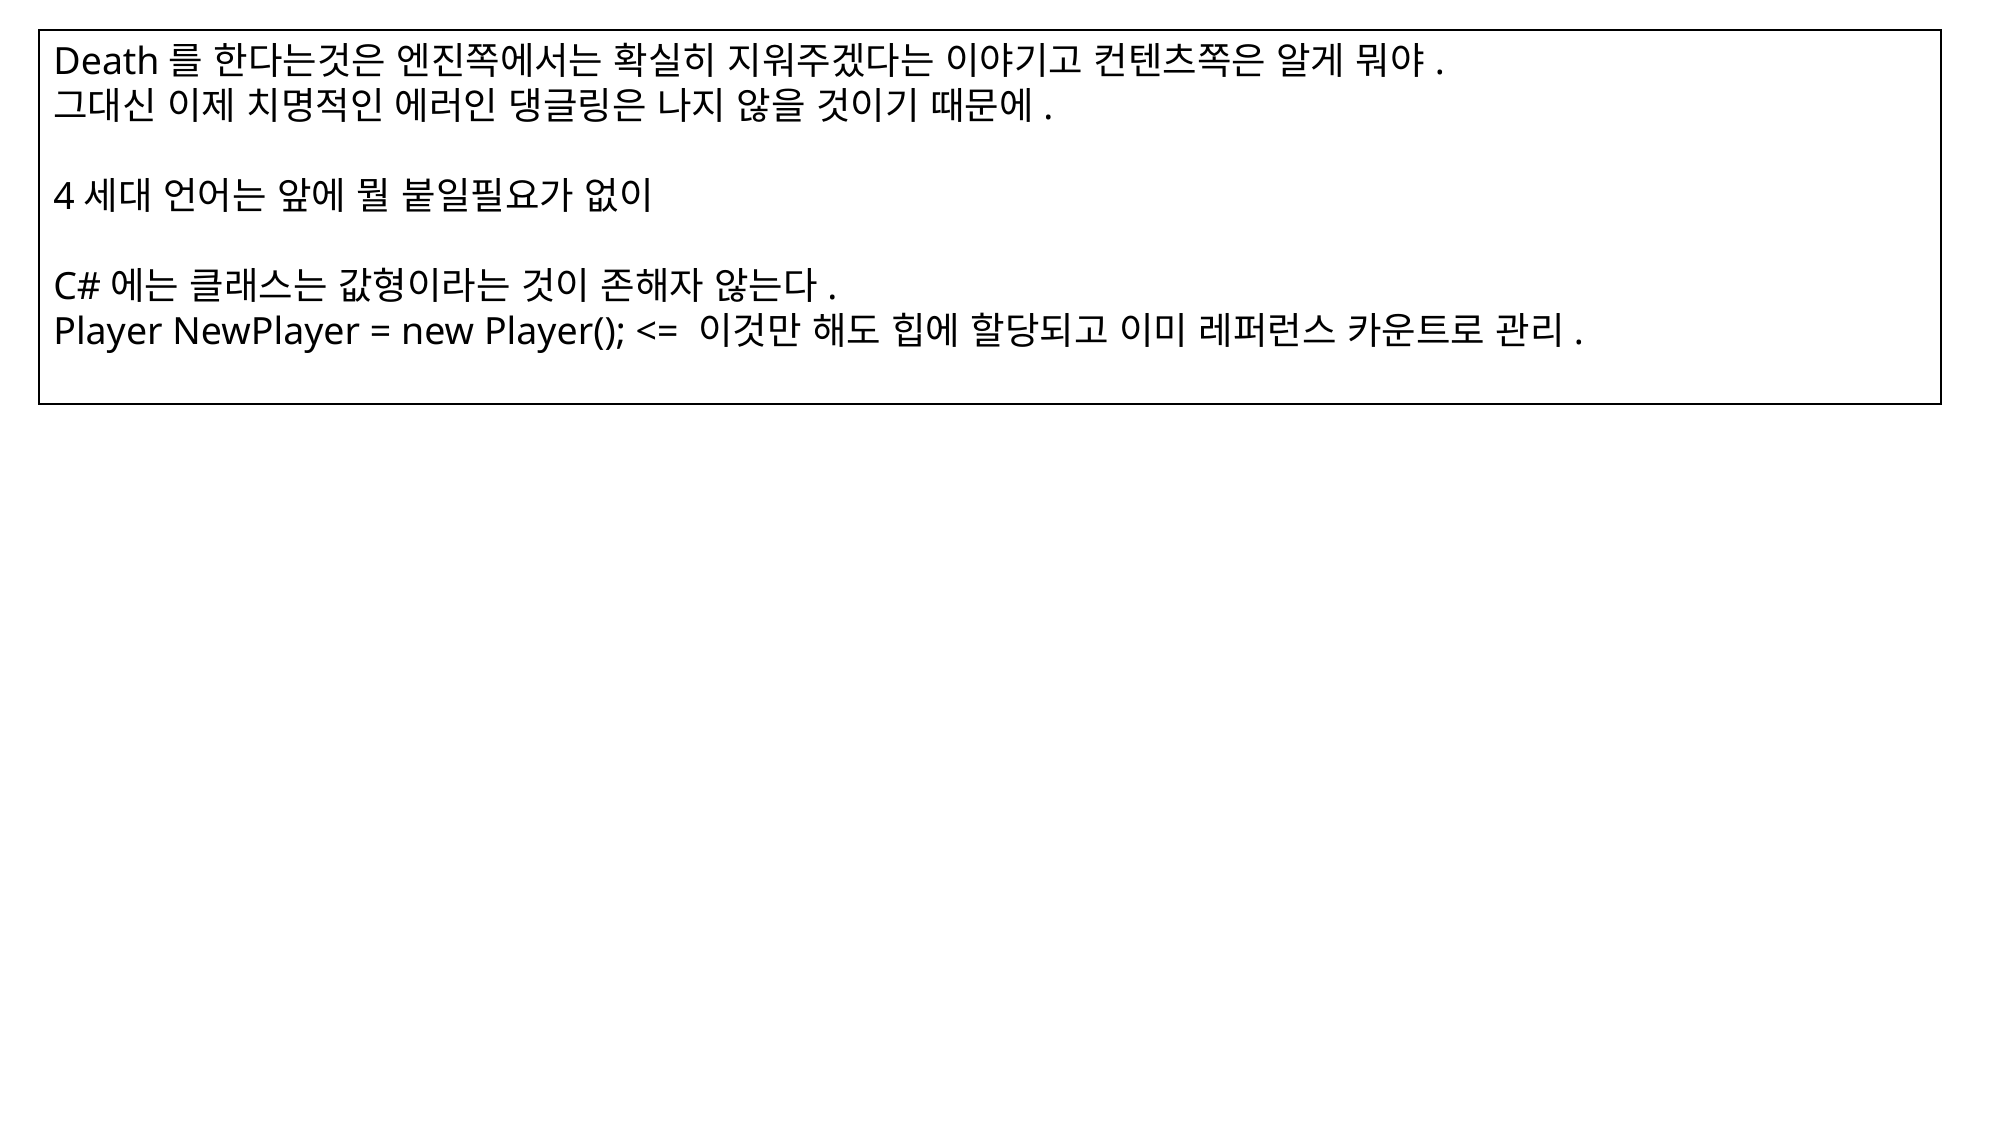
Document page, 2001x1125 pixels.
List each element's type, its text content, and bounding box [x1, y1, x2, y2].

text_box Death를 한다는것은 엔진쪽에서는 확실히 지워주겠다는 이야기고 컨텐츠쪽은 알게 뭐야. 그대신 이제 치명적인 에러인 댕글링은 나지 않을 것이기 때문에. 4세대 언어는 앞에 뭘 붙일필요가 없이 C#에는 클래스는 값형이라는 것이 존해자 않는다. Player NewPlayer = new Player(); <= 이것만 해도 힙에 할당되고 이미 레퍼런스 카운트로 관리. [38, 29, 1942, 405]
